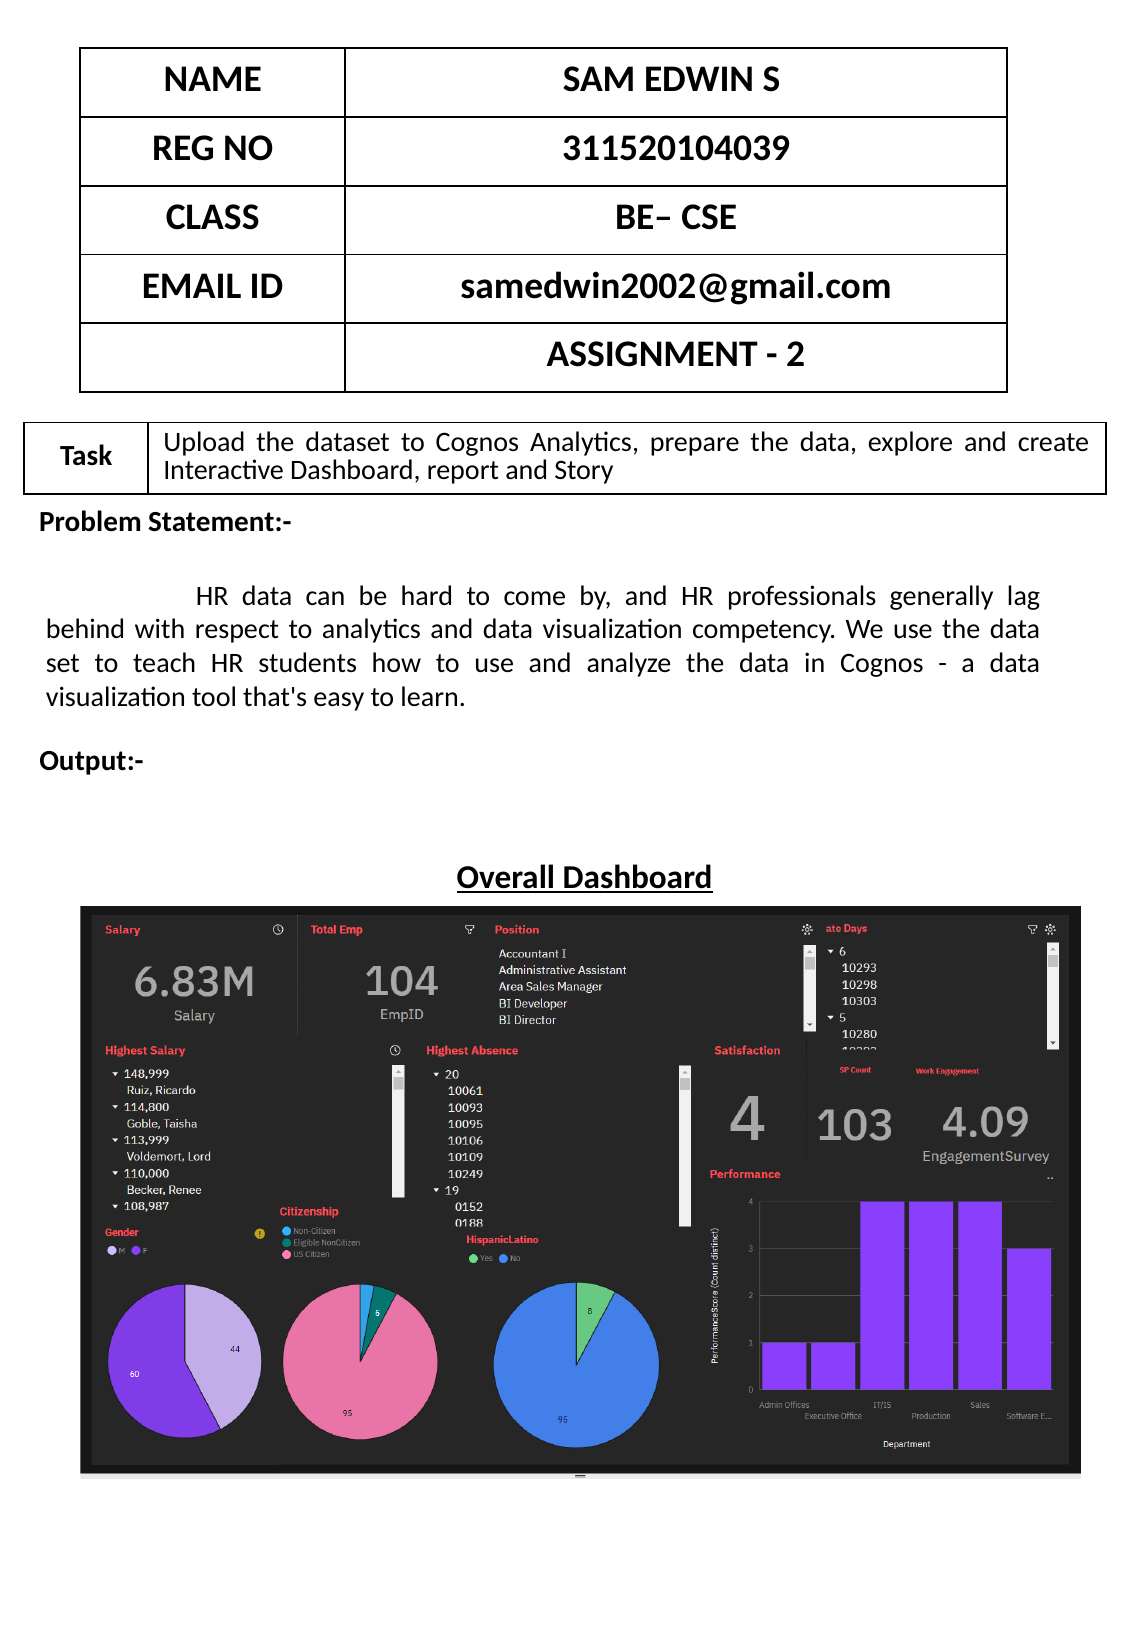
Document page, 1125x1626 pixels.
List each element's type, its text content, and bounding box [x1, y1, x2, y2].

table_header NAME [81, 49, 344, 116]
table_cell REG NO [81, 118, 344, 185]
table_header Task [25, 423, 147, 493]
table_cell ASSIGNMENT - 2 [346, 324, 1006, 391]
table_cell [81, 324, 344, 391]
table_cell BE– CSE [346, 187, 1006, 254]
table_cell Problem Statement:- [24, 495, 1106, 554]
table_header SAM EDWIN S [346, 49, 1006, 116]
table_cell CLASS [81, 187, 344, 254]
table_header Upload the dataset to Cognos Analytics, prepare the data, explore and create Interactive Dashboard, report and Story [149, 423, 1105, 493]
text_box HR data can be hard to come by, and HR professionals generally lag behind with respect to analytics and data visualization competency. We use the data set to teach HR students how to use and analyze the data in Cognos - a data visualization tool that's easy to learn. [31, 569, 1057, 720]
picture [80, 905, 1081, 1479]
table_cell samedwin2002@gmail.com [346, 255, 1006, 322]
text_box Output:- [24, 733, 159, 784]
table_cell 311520104039 [346, 118, 1006, 185]
table_cell EMAIL ID [81, 255, 344, 322]
text_box Overall Dashboard [441, 847, 728, 903]
